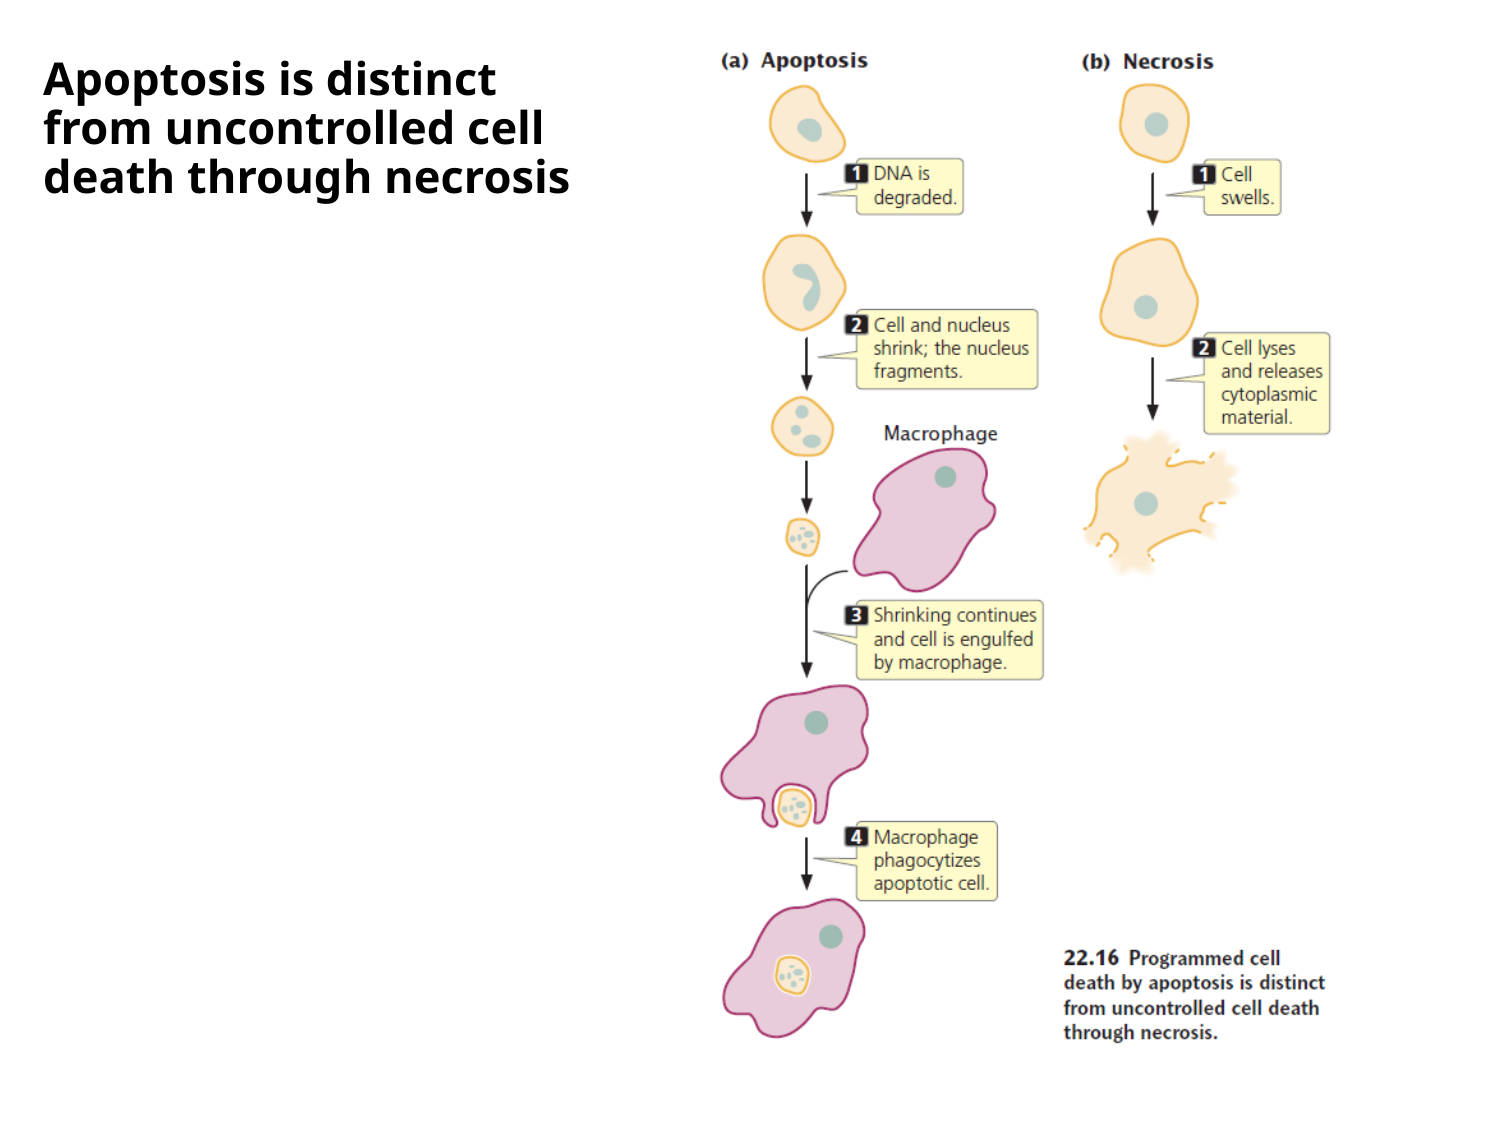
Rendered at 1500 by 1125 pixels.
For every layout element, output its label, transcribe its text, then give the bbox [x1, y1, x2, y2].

title Apoptosis is distinct from uncontrolled cell death through necrosis [28, 47, 614, 213]
picture [712, 46, 1338, 1047]
